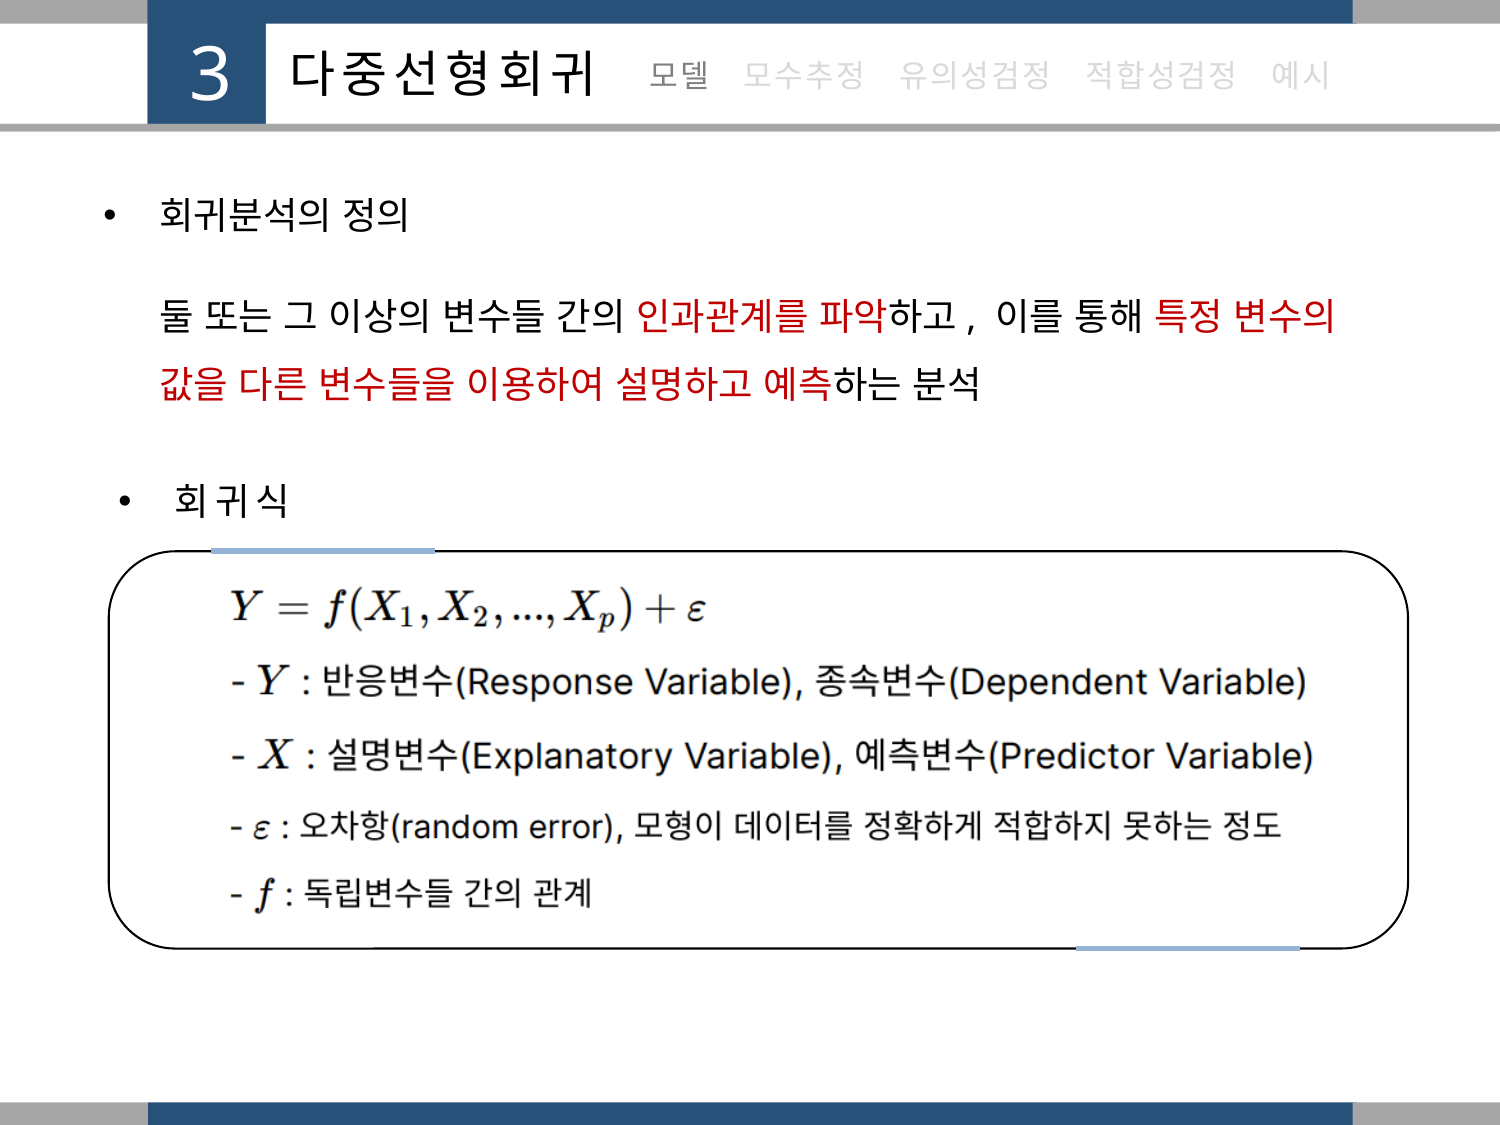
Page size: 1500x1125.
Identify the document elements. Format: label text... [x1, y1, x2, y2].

text_box 둘 또는 그 이상의 변수들 간의 인과관계를 파악하고, 이를 통해 특정 변수의 값을 다른 변수들을 이용하여 설명하고 예측하는 분석 [144, 263, 1424, 413]
text_box 회귀식 [103, 470, 730, 530]
picture [210, 802, 1301, 924]
text_box [0, 122, 1498, 133]
picture [210, 575, 1326, 783]
text_box 회귀분석의 정의 [88, 184, 715, 245]
text_box [106, 549, 1411, 951]
